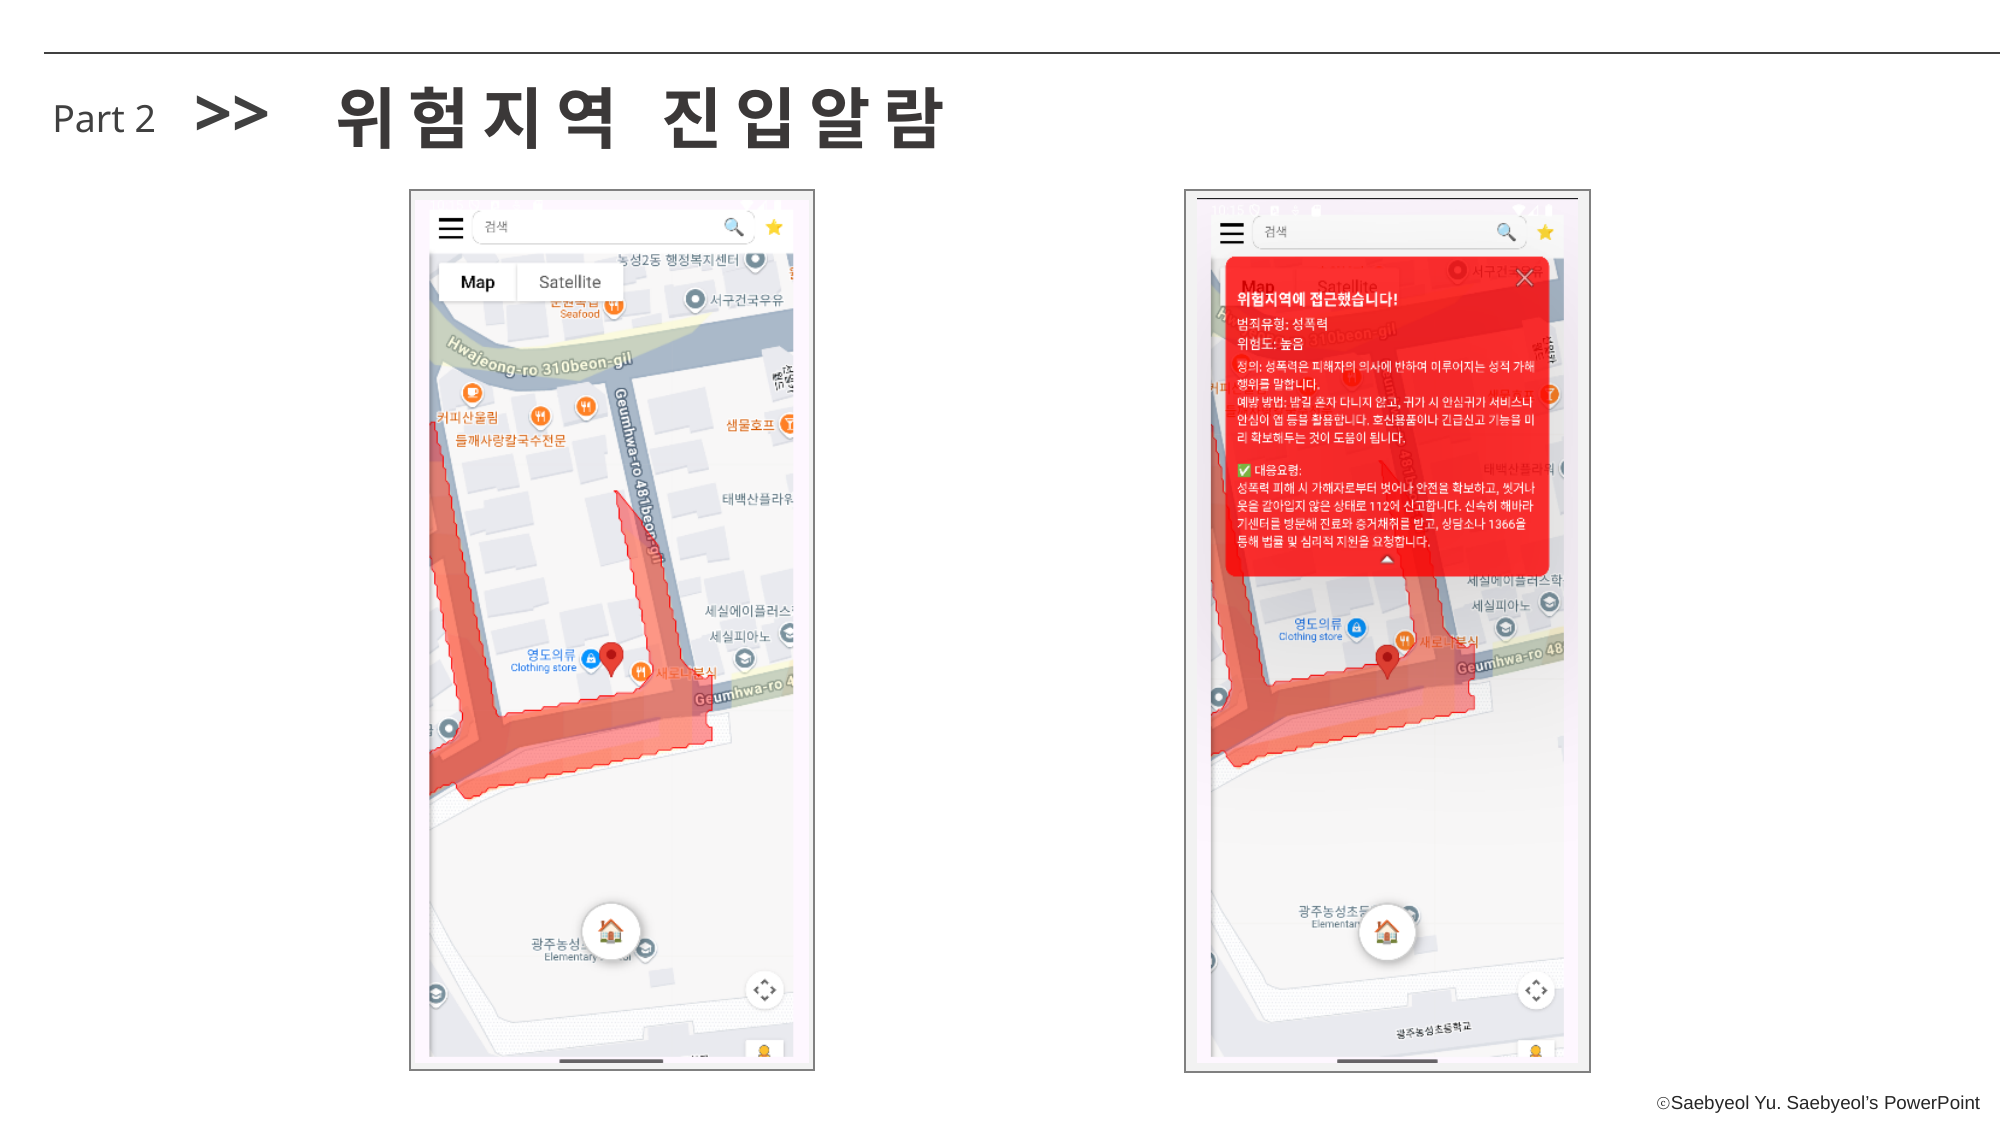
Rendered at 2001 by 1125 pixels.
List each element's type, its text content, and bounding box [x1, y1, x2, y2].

text_box >> [179, 63, 286, 159]
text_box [409, 189, 814, 1071]
text_box Part 2 [37, 87, 171, 147]
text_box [1185, 190, 1590, 1073]
text_box 위험지역 진입알람 [320, 69, 961, 165]
